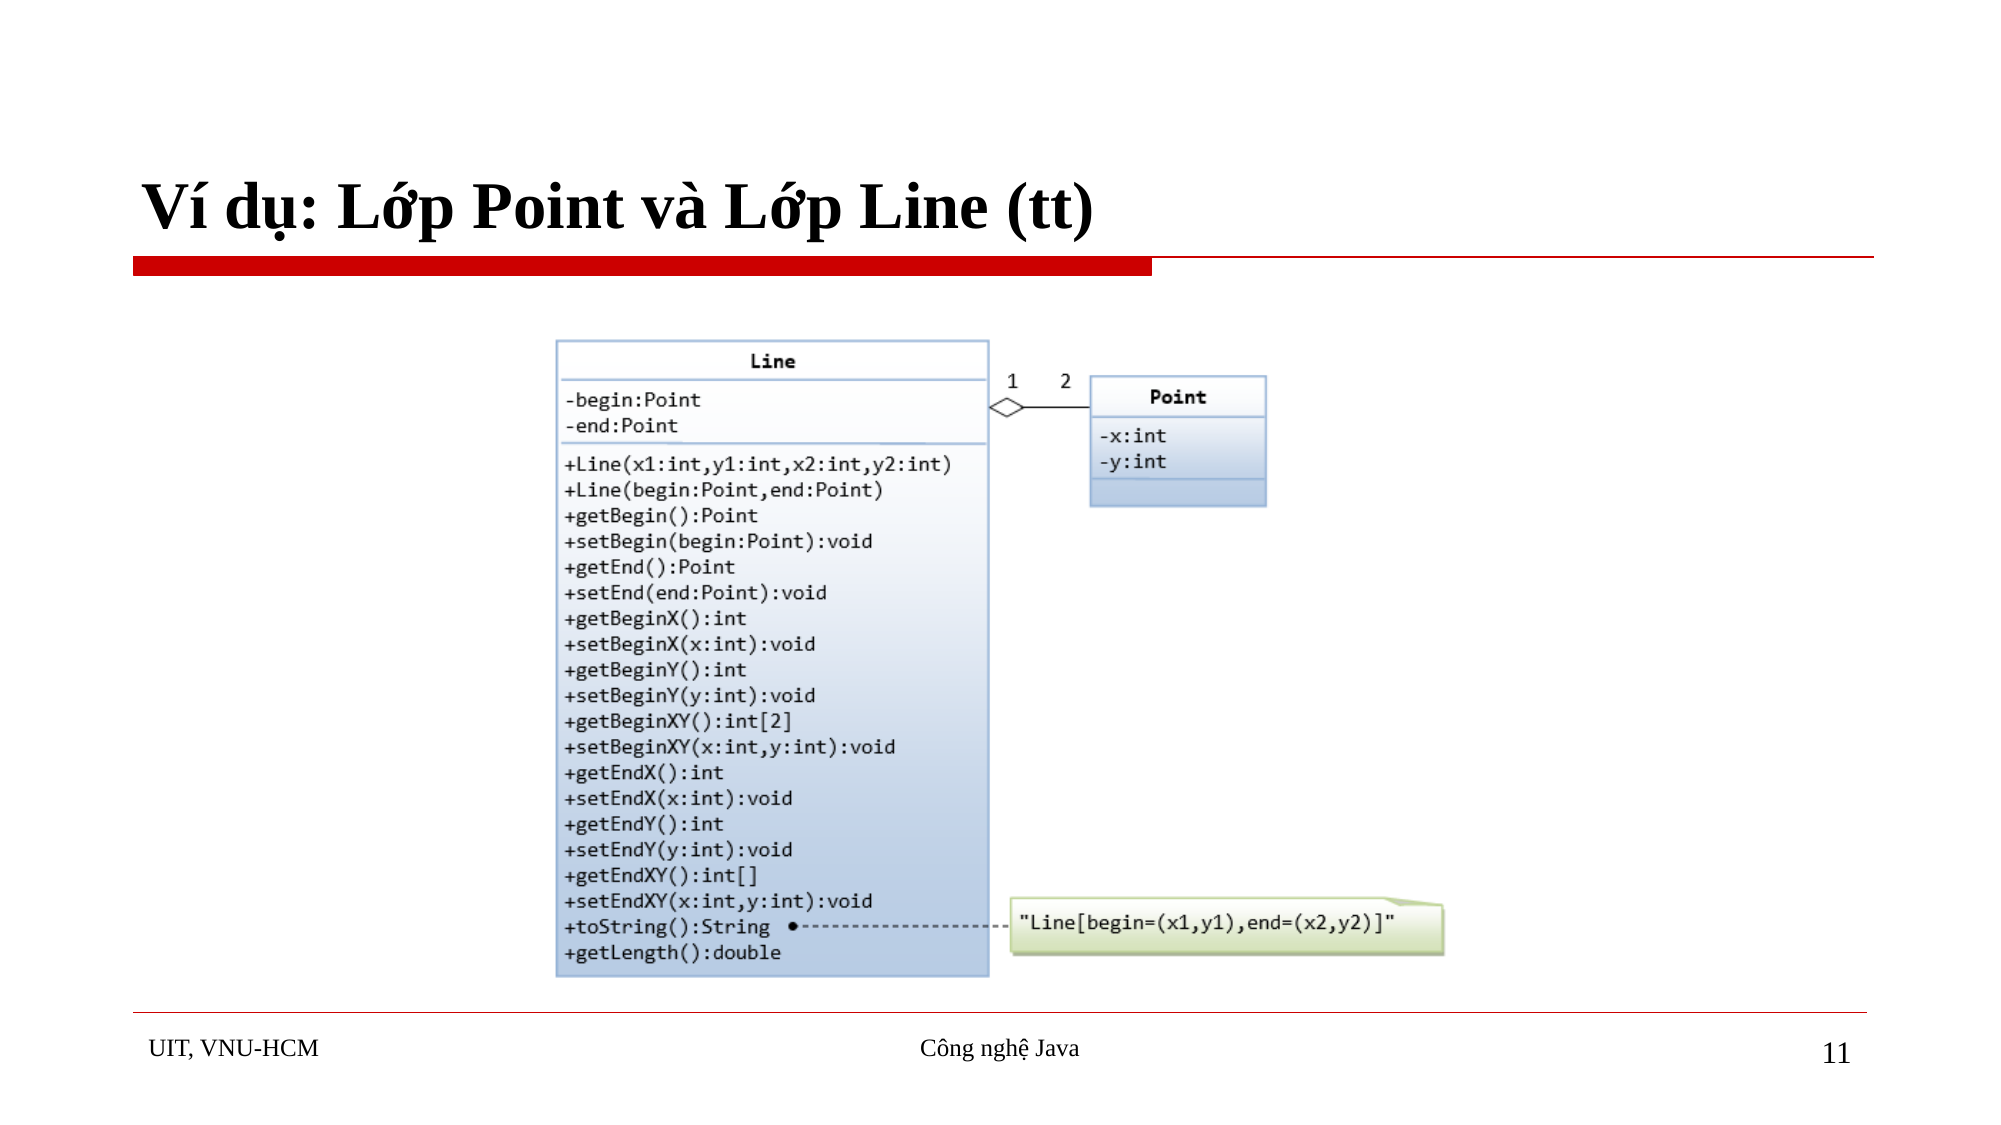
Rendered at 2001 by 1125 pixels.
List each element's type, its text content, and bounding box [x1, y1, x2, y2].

text_box 11 [1433, 1024, 1867, 1103]
title Ví dụ: Lớp Point và Lớp Line (tt) [126, 50, 1876, 250]
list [532, 324, 1468, 996]
text_box Công nghệ Java [683, 1024, 1317, 1103]
text_box UIT, VNU-HCM [133, 1024, 567, 1103]
